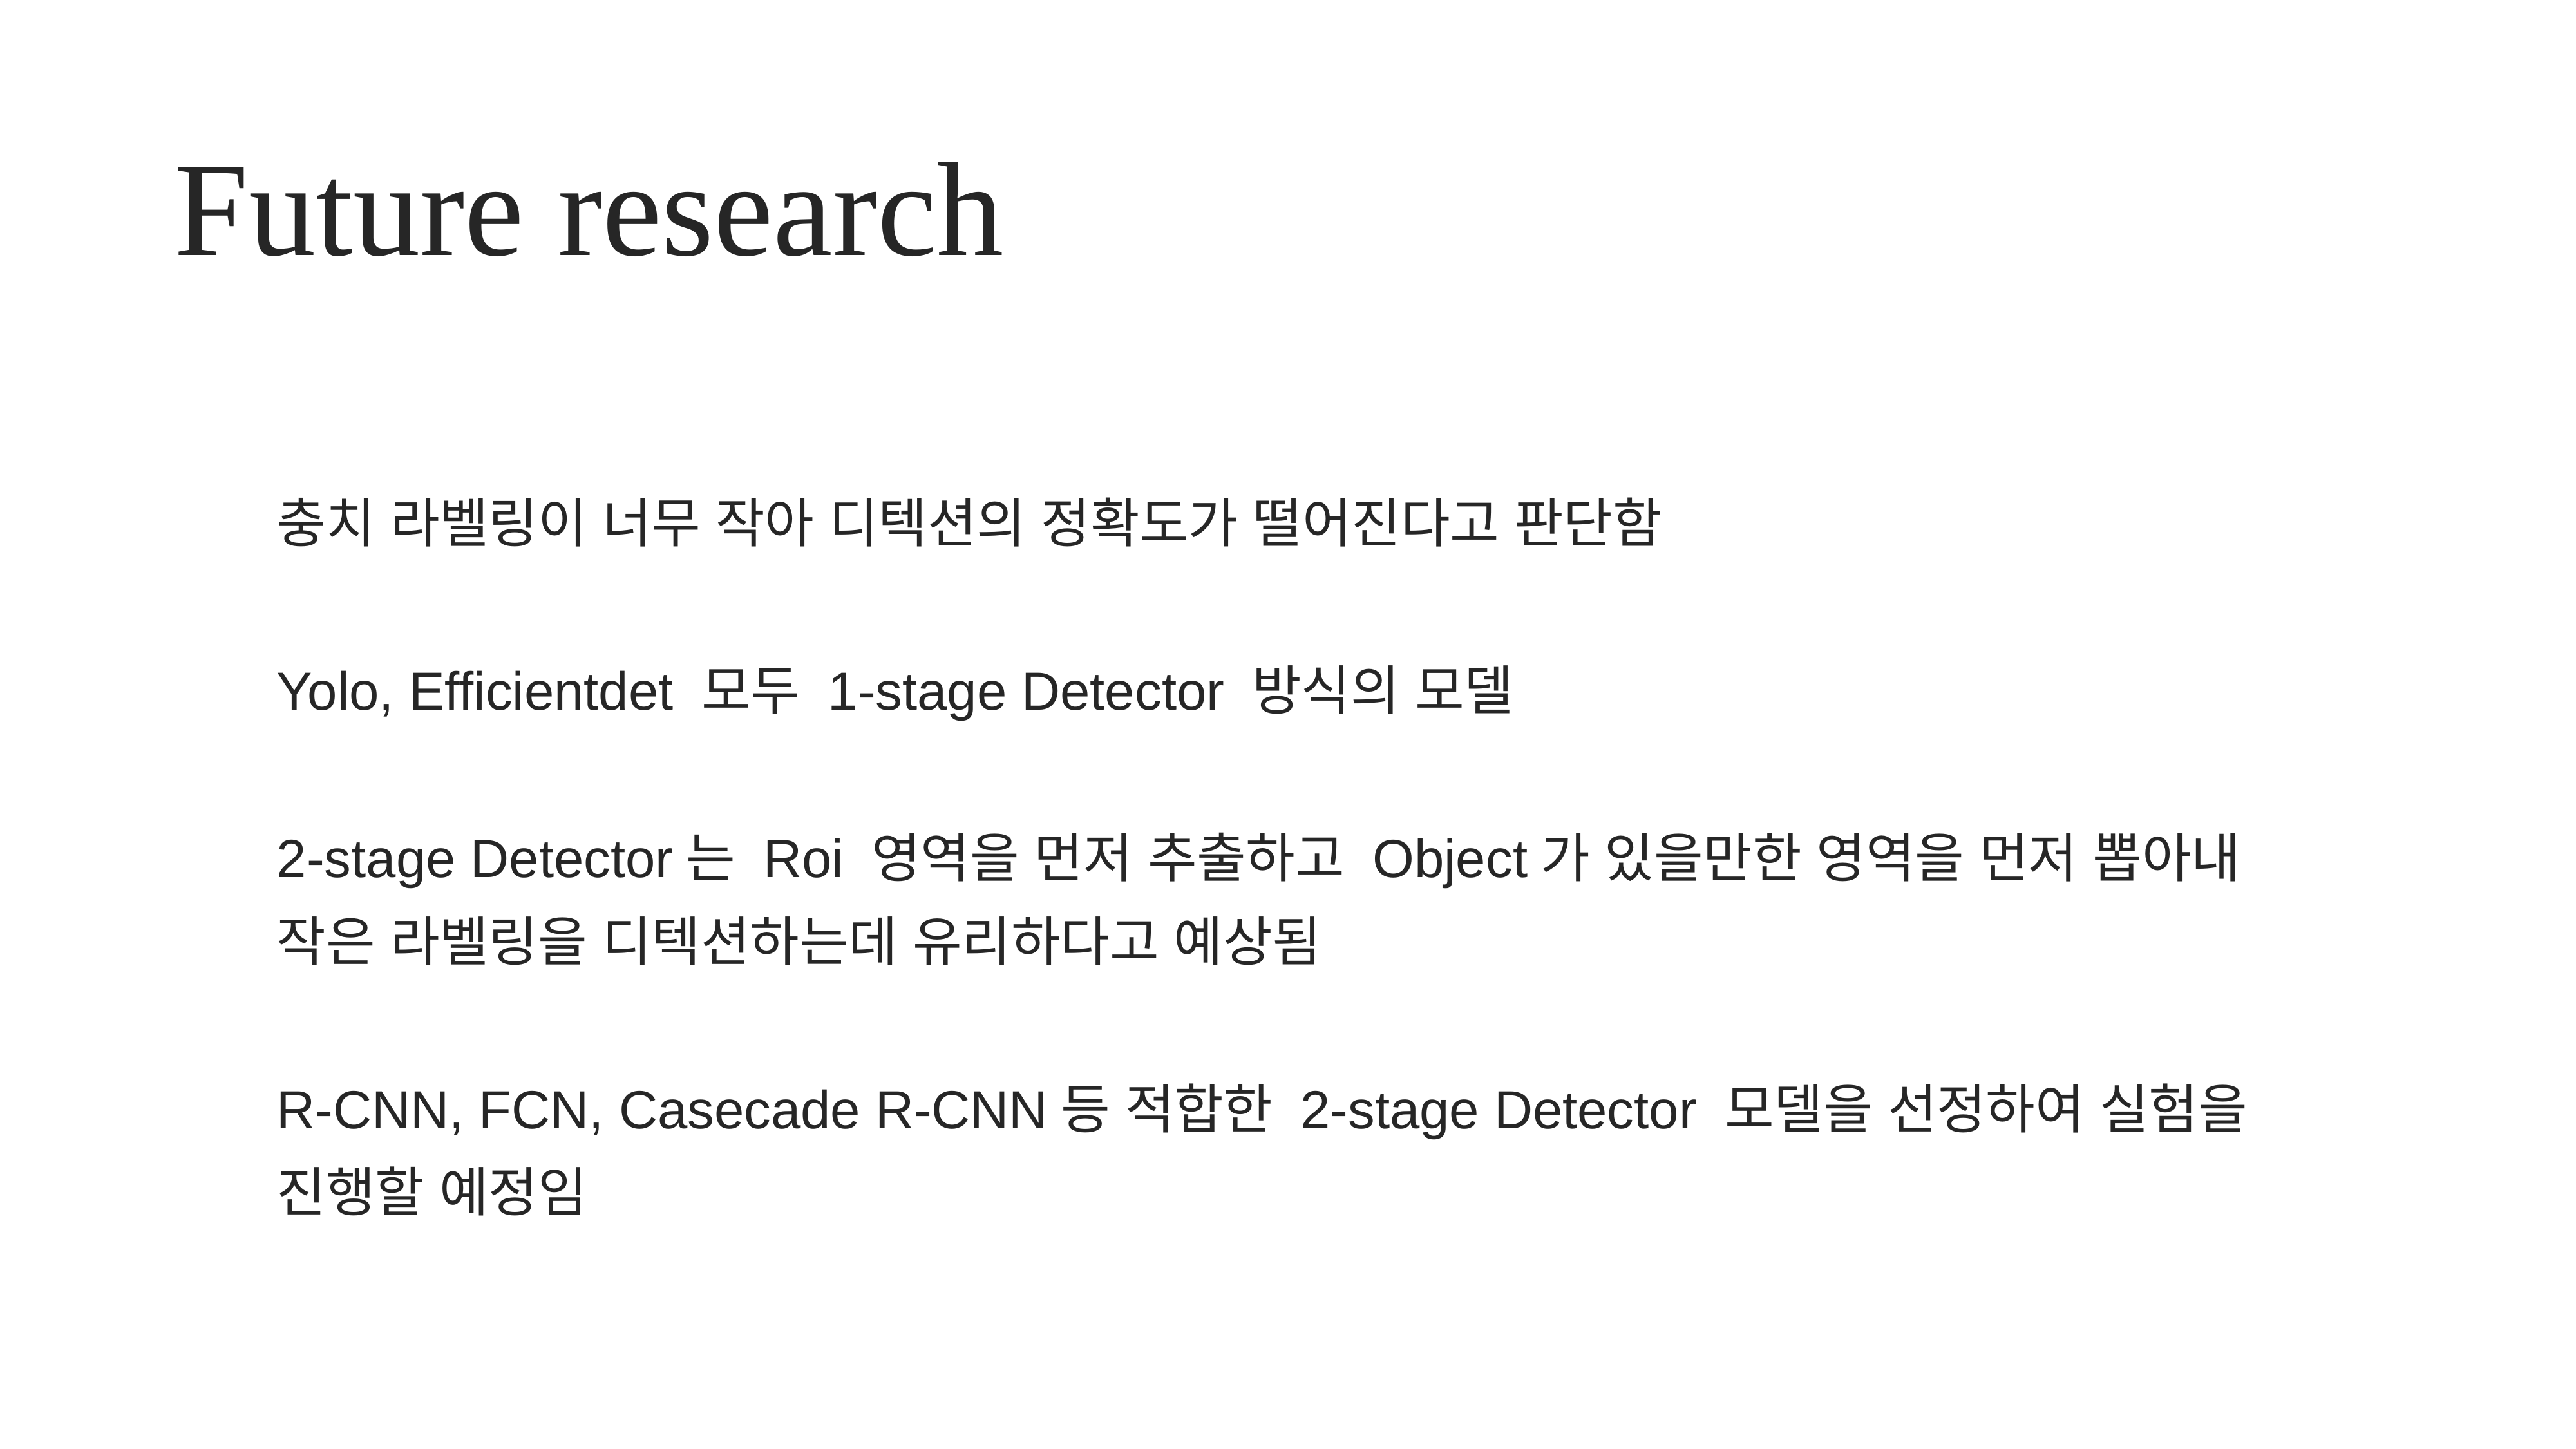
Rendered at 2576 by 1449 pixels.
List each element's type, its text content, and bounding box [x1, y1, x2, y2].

title Future research [169, 115, 1162, 317]
text_box 충치 라벨링이 너무 작아 디텍션의 정확도가 떨어진다고 판단함 Yolo, Efficientdet 모두 1-stage Detector 방식의 모델 2-stage Detector는 Roi 영역을 먼저 추출하고 Object가 있을만한 영역을 먼저 뽑아내 작은 라벨링을 디텍션하는데 유리하다고 예상됨 R-CNN, FCN, Casecade R-CNN등 적합한 2-stage Detector 모델을 선정하여 실험을 진행할 예정임 [267, 464, 2309, 1227]
